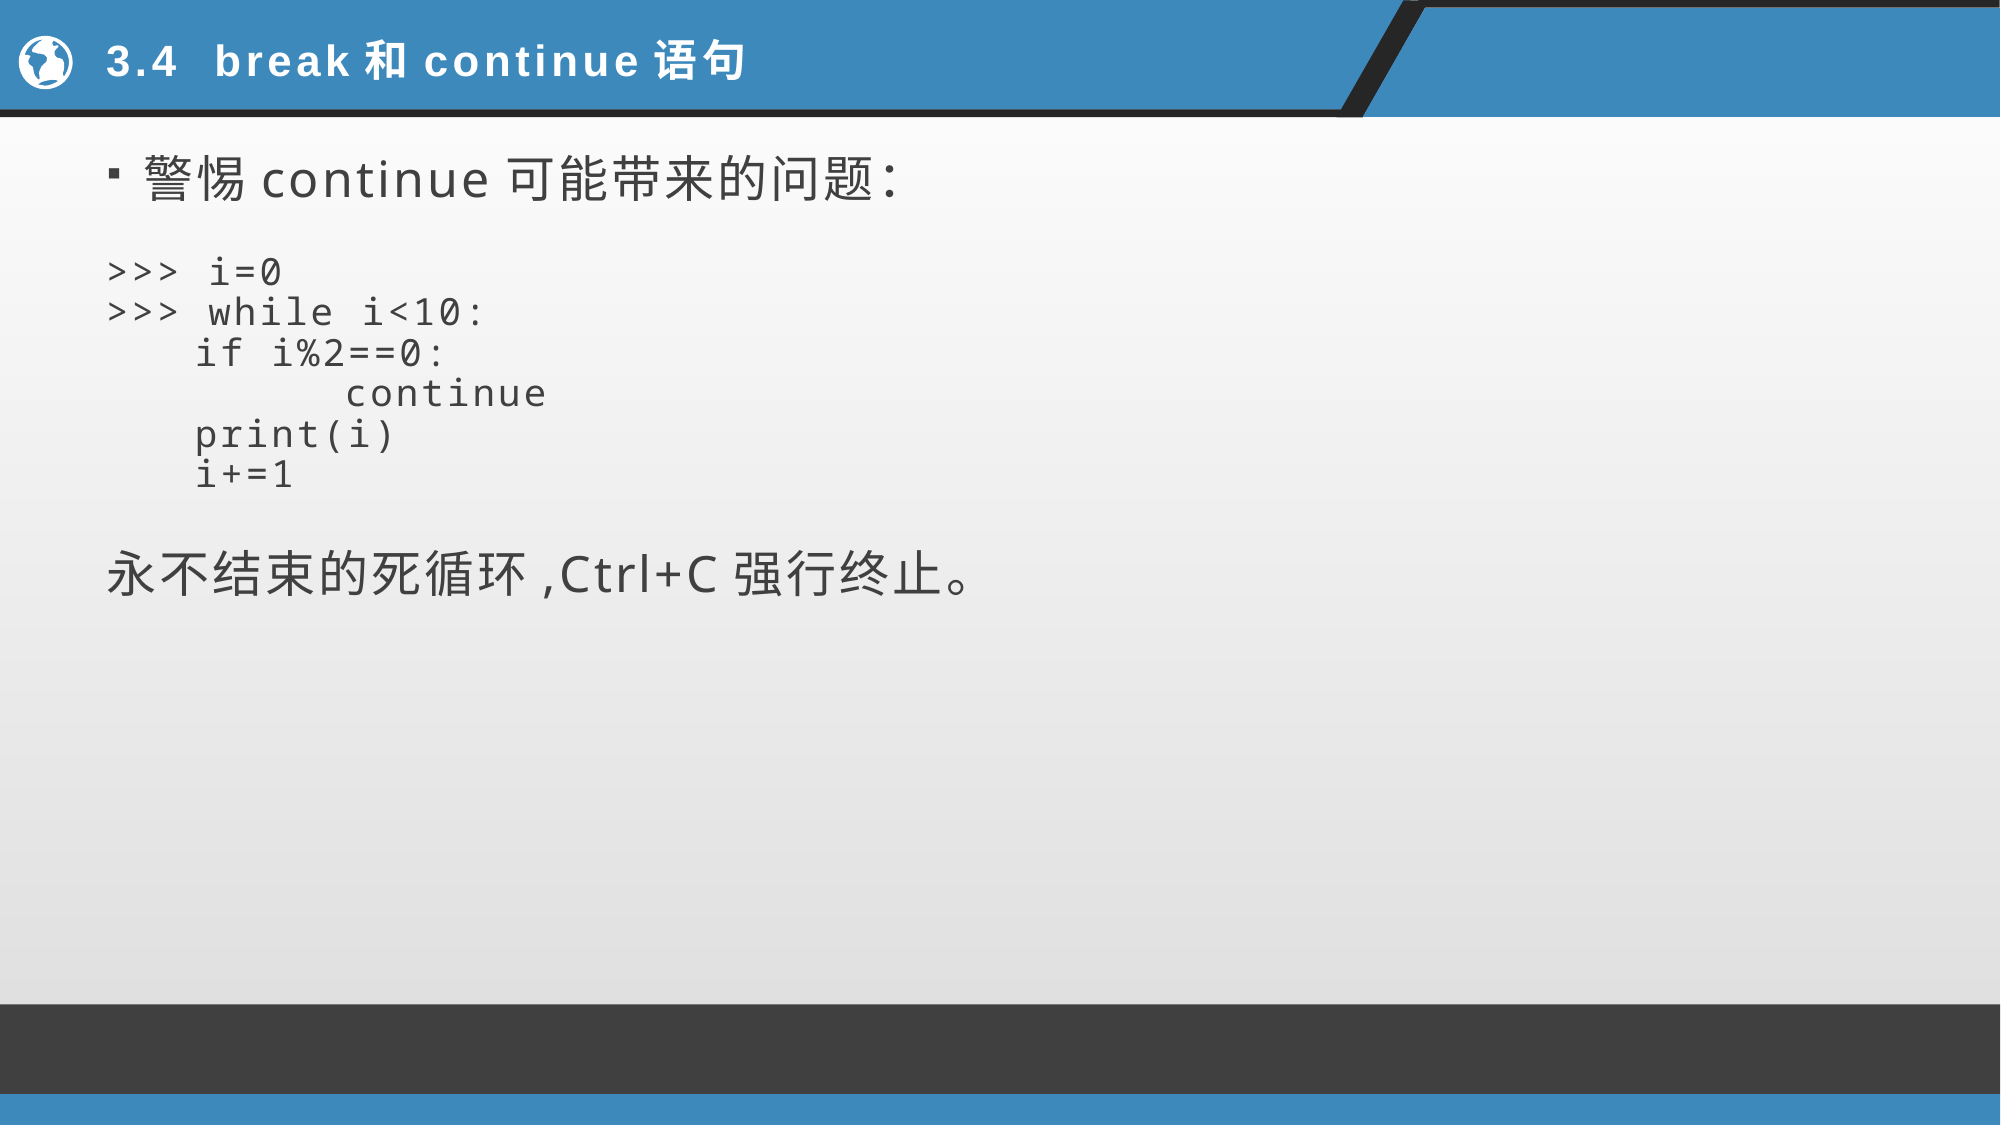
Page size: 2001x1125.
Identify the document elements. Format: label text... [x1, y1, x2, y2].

list 警惕continue可能带来的问题： >>> i=0 >>> while i<10: if i%2==0: continue print(i) i+=1 永不结束的死循环,Ctrl+C强行终止。 [90, 146, 1921, 976]
title 3.4 break和continue语句 [90, 0, 977, 146]
